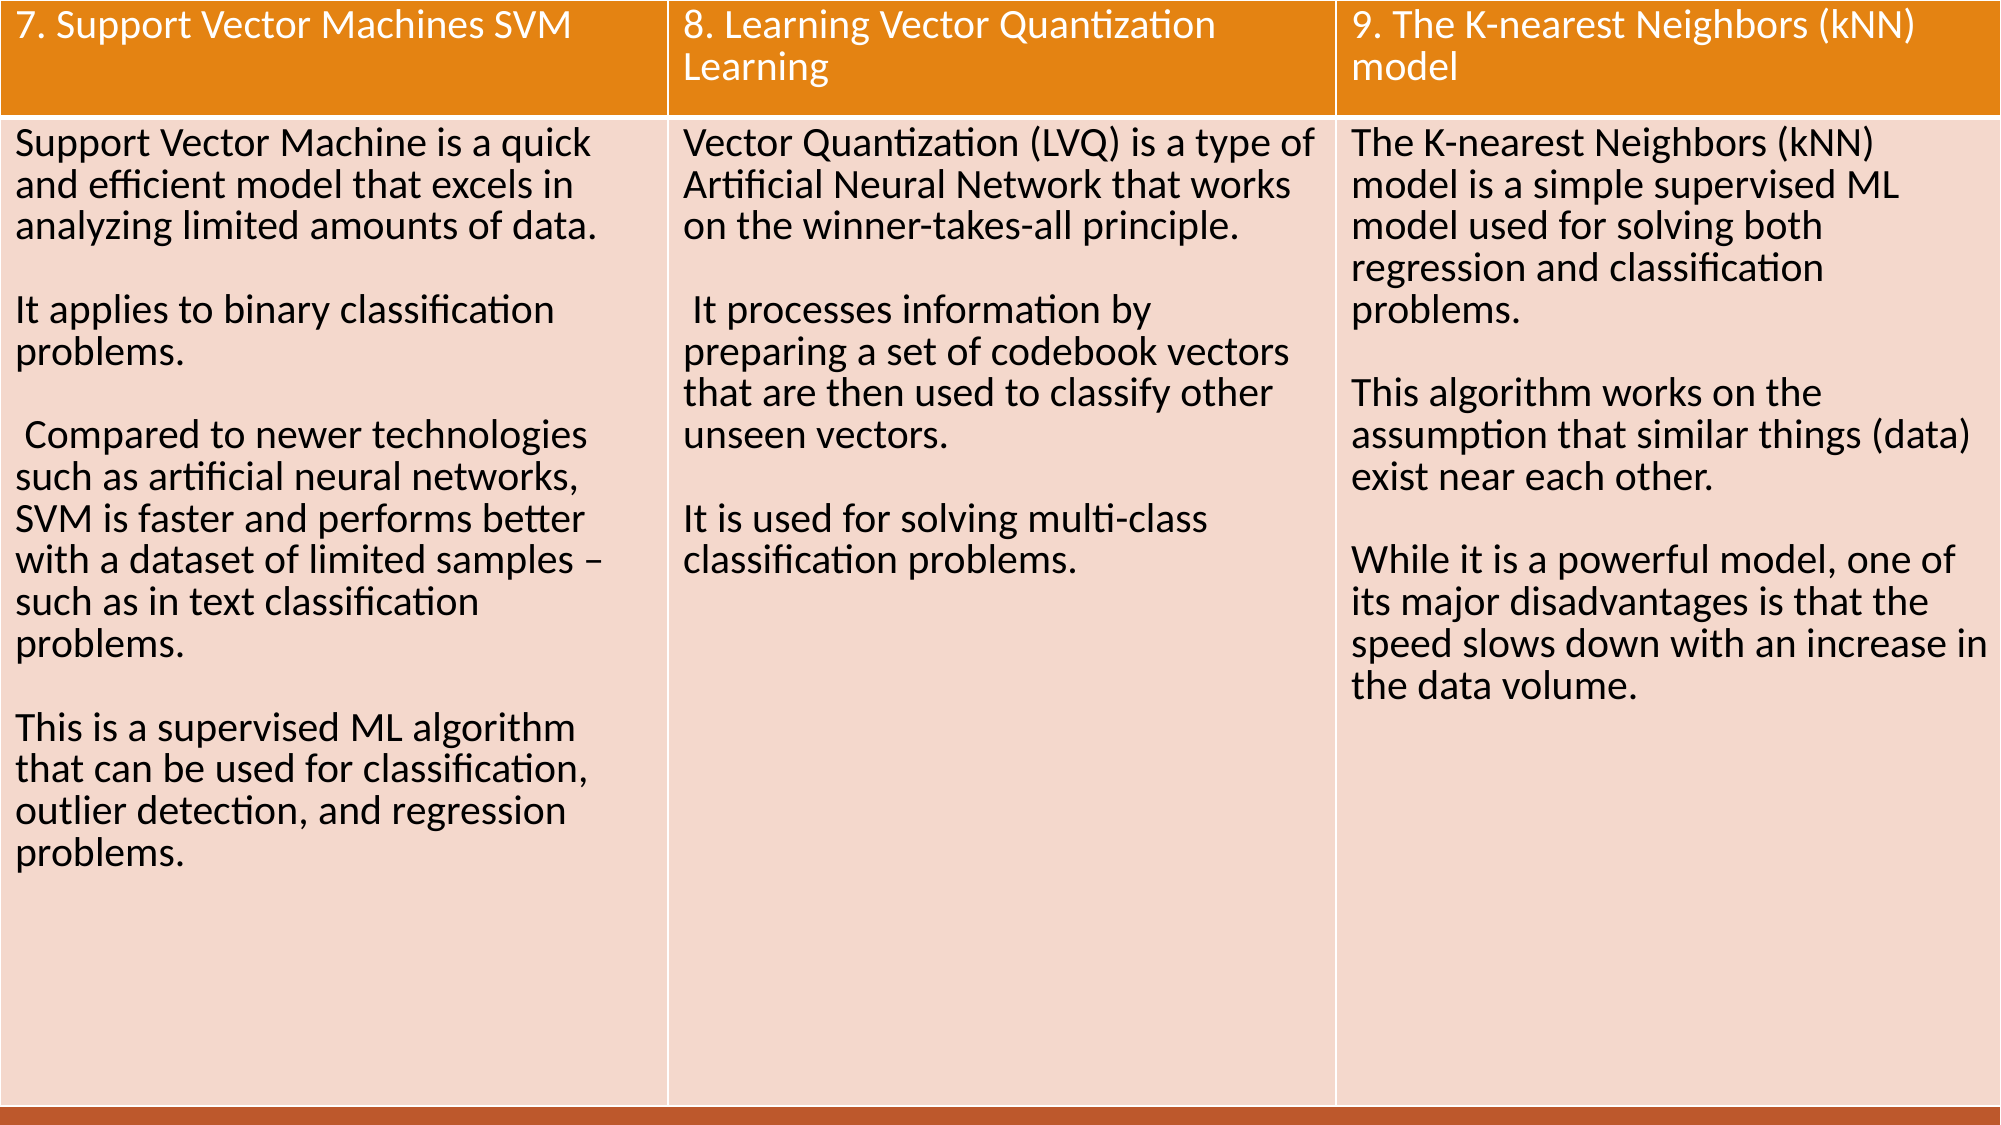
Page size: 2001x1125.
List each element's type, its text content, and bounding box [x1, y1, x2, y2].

table_header 9. The K-nearest Neighbors (kNN) model [1337, 1, 2000, 115]
table_header 8. Learning Vector Quantization Learning [669, 1, 1335, 115]
table_cell Support Vector Machine is a quick and efficient model that excels in analyzing limited amounts of data. It applies to binary classification problems. Compared to newer technologies such as artificial neural networks, SVM is faster and performs better with a dataset of limited samples – such as in text classification problems. This is a supervised ML algorithm that can be used for classification, outlier detection, and regression problems. [1, 120, 667, 1105]
table_header 7. Support Vector Machines SVM [1, 1, 667, 115]
table_cell The K-nearest Neighbors (kNN) model is a simple supervised ML model used for solving both regression and classification problems. This algorithm works on the assumption that similar things (data) exist near each other. While it is a powerful model, one of its major disadvantages is that the speed slows down with an increase in the data volume. [1337, 120, 2000, 1105]
table_cell Vector Quantization (LVQ) is a type of Artificial Neural Network that works on the winner-takes-all principle. It processes information by preparing a set of codebook vectors that are then used to classify other unseen vectors. It is used for solving multi-class classification problems. [669, 120, 1335, 1105]
